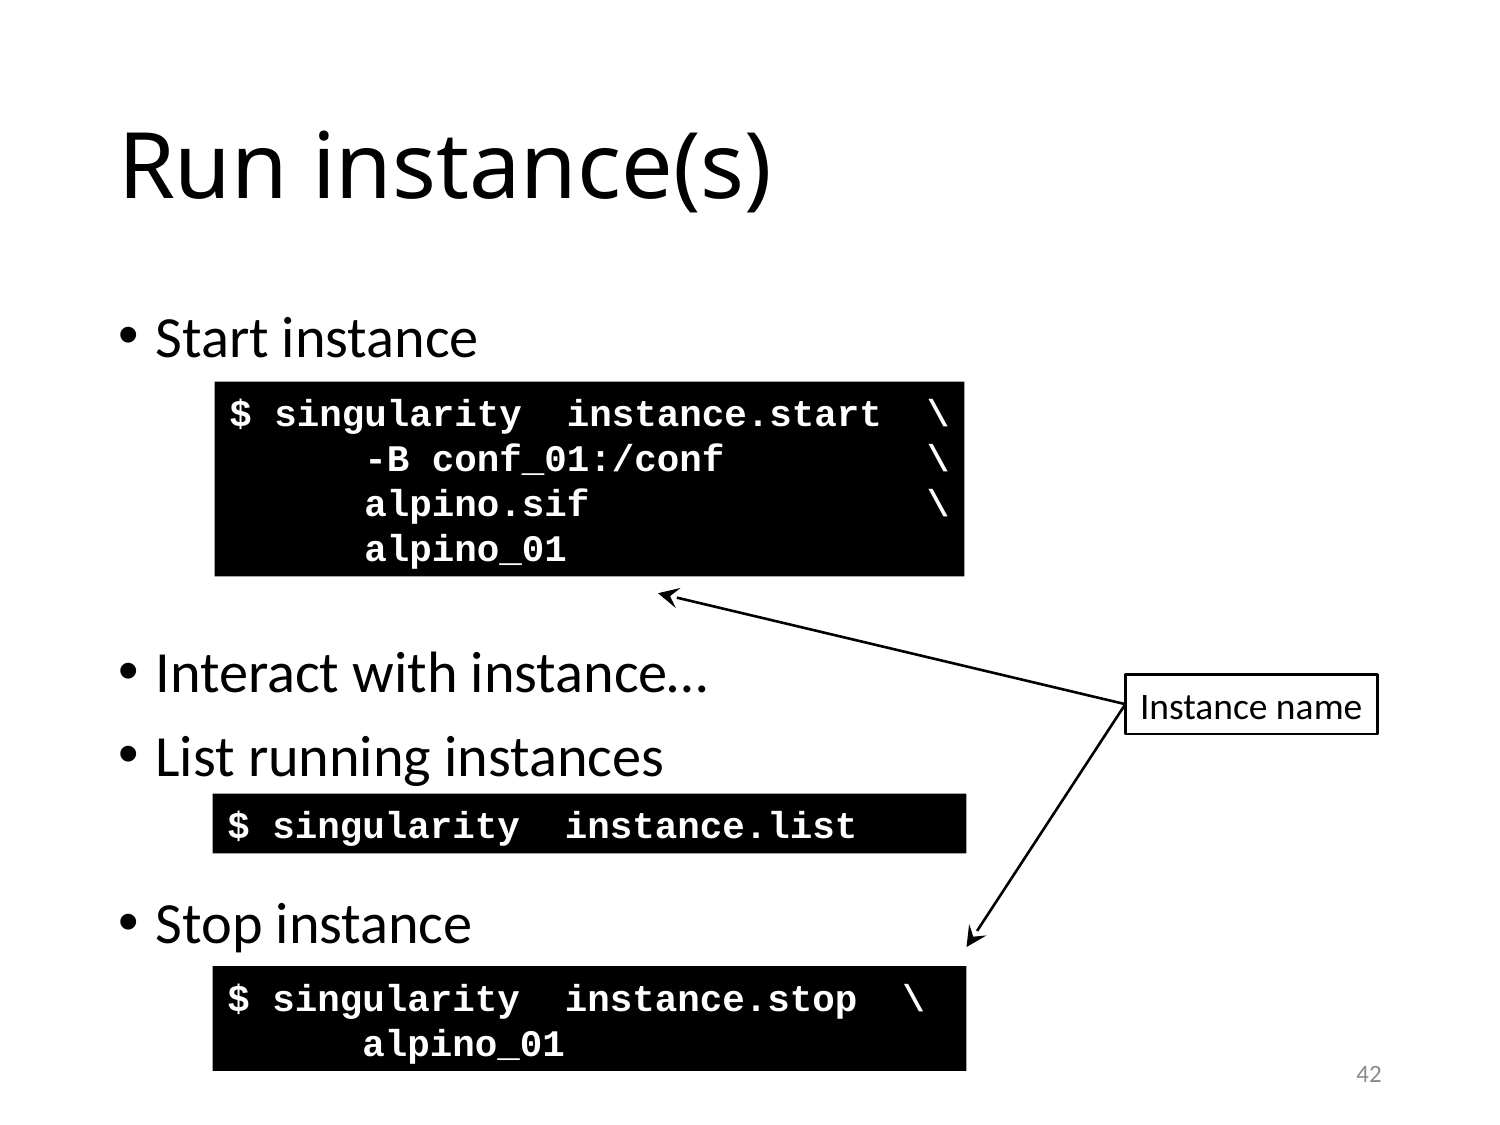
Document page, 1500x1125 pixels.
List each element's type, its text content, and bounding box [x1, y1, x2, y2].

title Run instance(s) [103, 59, 1397, 278]
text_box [658, 593, 1379, 735]
text_box $ singularity instance.start \ -B conf_01:/conf \ alpino.sif \ alpino_01 [214, 381, 965, 577]
text_box $ singularity instance.stop \ alpino_01 [212, 966, 967, 1071]
list Start instance Interact with instance… List running instances Stop instance [103, 299, 1397, 1014]
text_box $ singularity instance.list [212, 793, 966, 854]
slide_number 42 [1059, 1042, 1397, 1103]
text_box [966, 704, 1125, 948]
